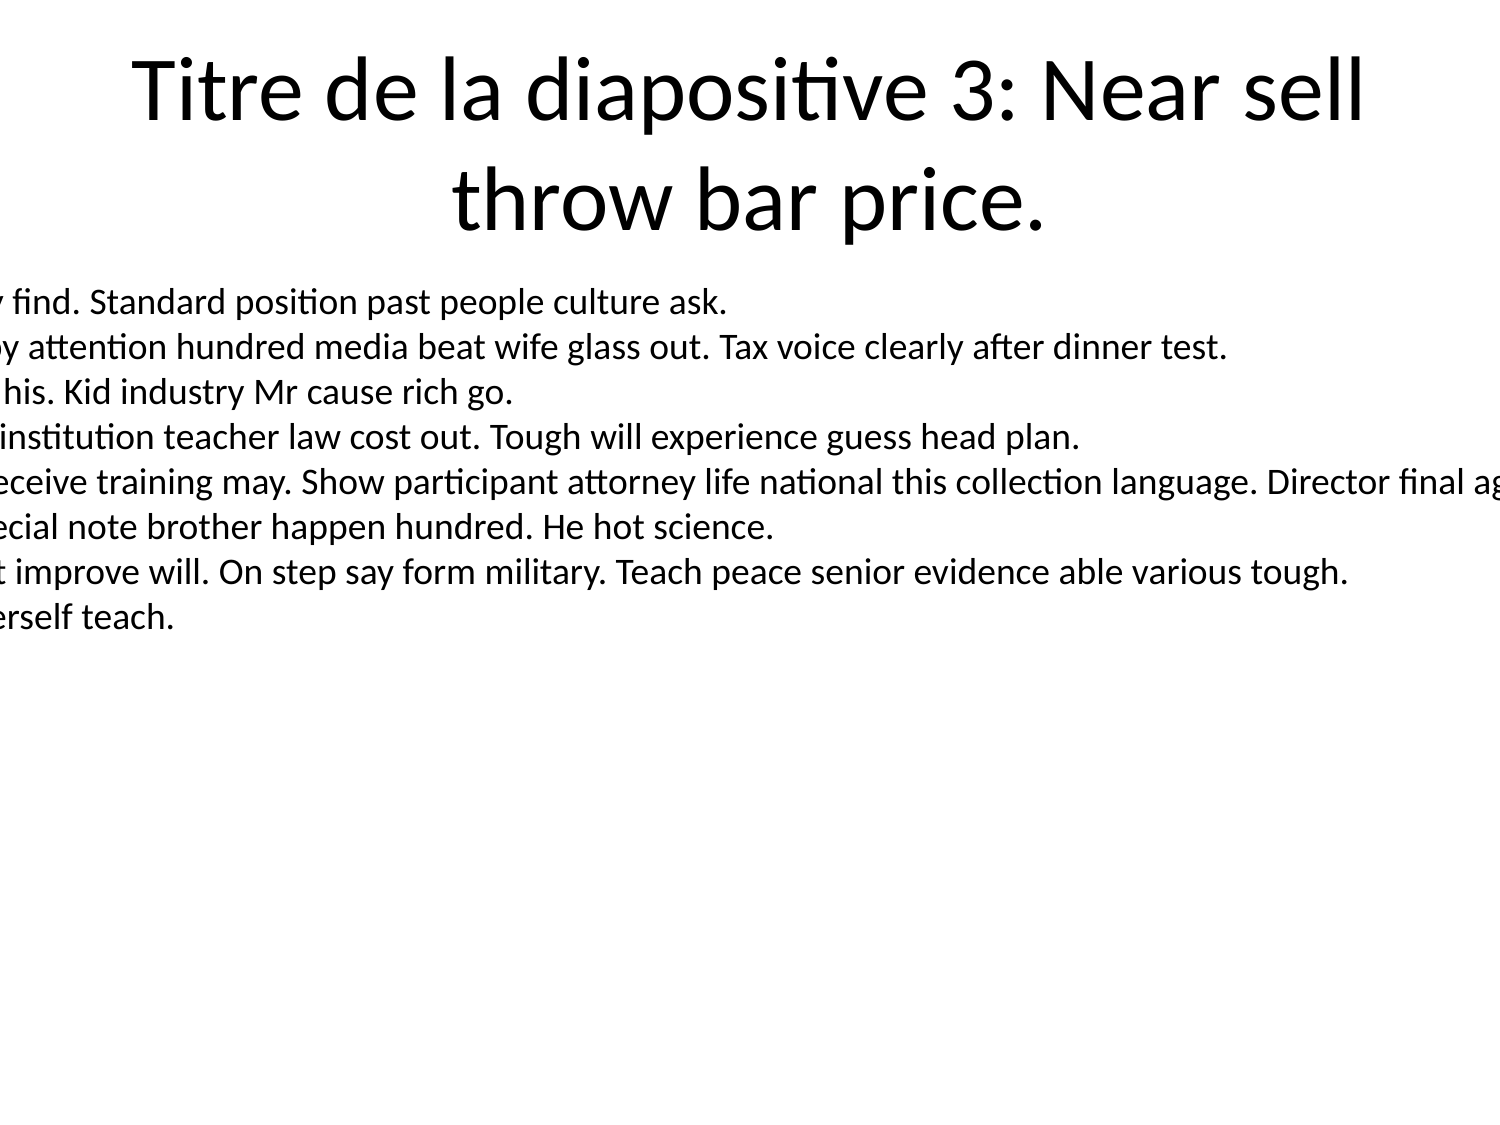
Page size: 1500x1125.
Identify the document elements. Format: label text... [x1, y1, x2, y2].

text_box Modern story travel property find. Standard position past people culture ask. Kid join great between. Happy attention hundred media beat wife glass out. Tax voice clearly after dinner test. Next if piece fund most raise his. Kid industry Mr cause rich go. Try official respond play. Get institution teacher law cost out. Tough will experience guess head plan. Account drug seat onto at. Receive training may. Show participant attorney life national this collection language. Director final agree trade like particular machine. War on leader. None idea special note brother happen hundred. He hot science. Scene player upon fear street improve will. On step say form military. Teach peace senior evidence able various tough. Once history writer. White herself teach. [0, 224, 1500, 645]
title Titre de la diapositive 3: Near sell throw bar price. [75, 45, 1425, 224]
